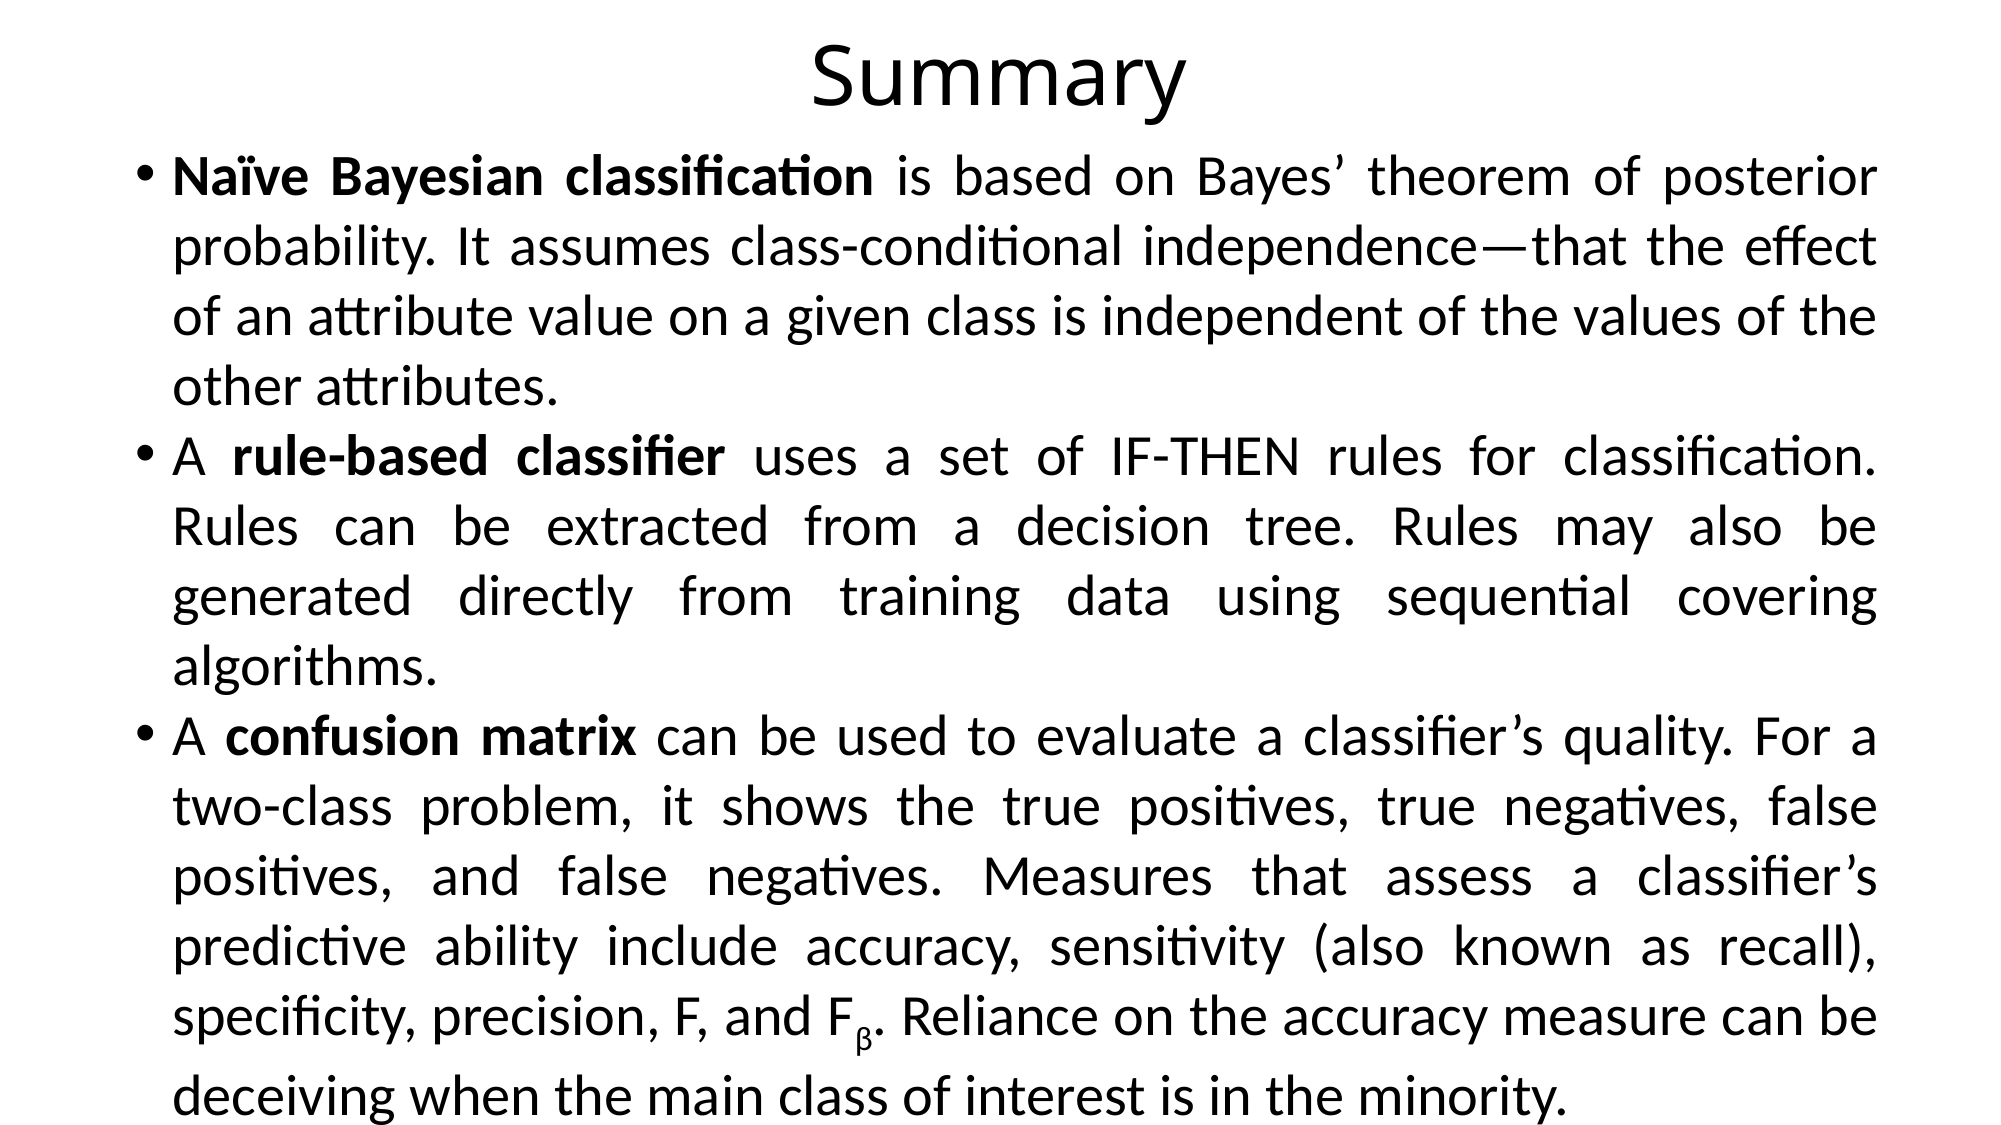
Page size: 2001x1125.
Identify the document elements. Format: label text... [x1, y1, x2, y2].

list Naïve Bayesian classification is based on Bayes’ theorem of posterior probability. It assumes class-conditional independence—that the effect of an attribute value on a given class is independent of the values of the other attributes. A rule-based classifier uses a set of IF-THEN rules for classification. Rules can be extracted from a decision tree. Rules may also be generated directly from training data using sequential covering algorithms. A confusion matrix can be used to evaluate a classifier’s quality. For a two-class problem, it shows the true positives, true negatives, false positives, and false negatives. Measures that assess a classifier’s predictive ability include accuracy, sensitivity (also known as recall), specificity, precision, F, and Fβ. Reliance on the accuracy measure can be deceiving when the main class of interest is in the minority. [120, 129, 1895, 1100]
title Summary [33, 19, 1965, 138]
